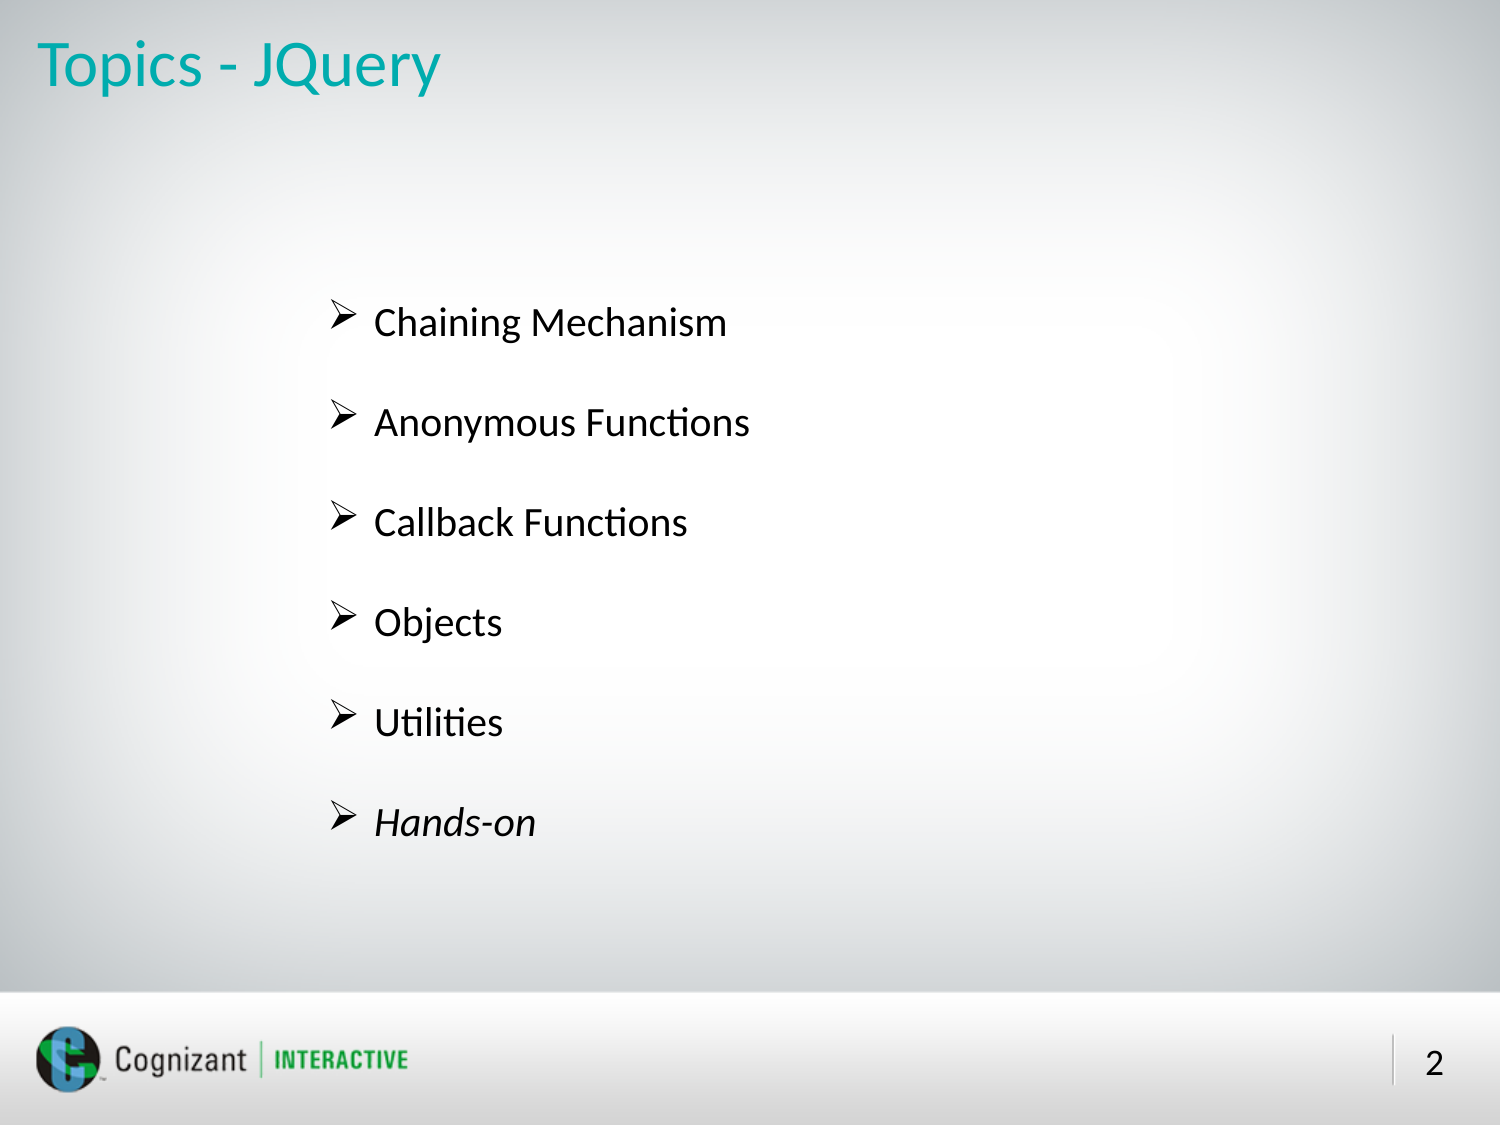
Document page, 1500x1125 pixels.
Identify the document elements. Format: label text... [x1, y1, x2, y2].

picture [0, 0, 1500, 1125]
text_box Chaining Mechanism Anonymous Functions Callback Functions Objects Utilities Hands-on [312, 237, 1488, 903]
slide_number 2 [1109, 1030, 1460, 1091]
title Topics - JQuery [22, 18, 1373, 100]
